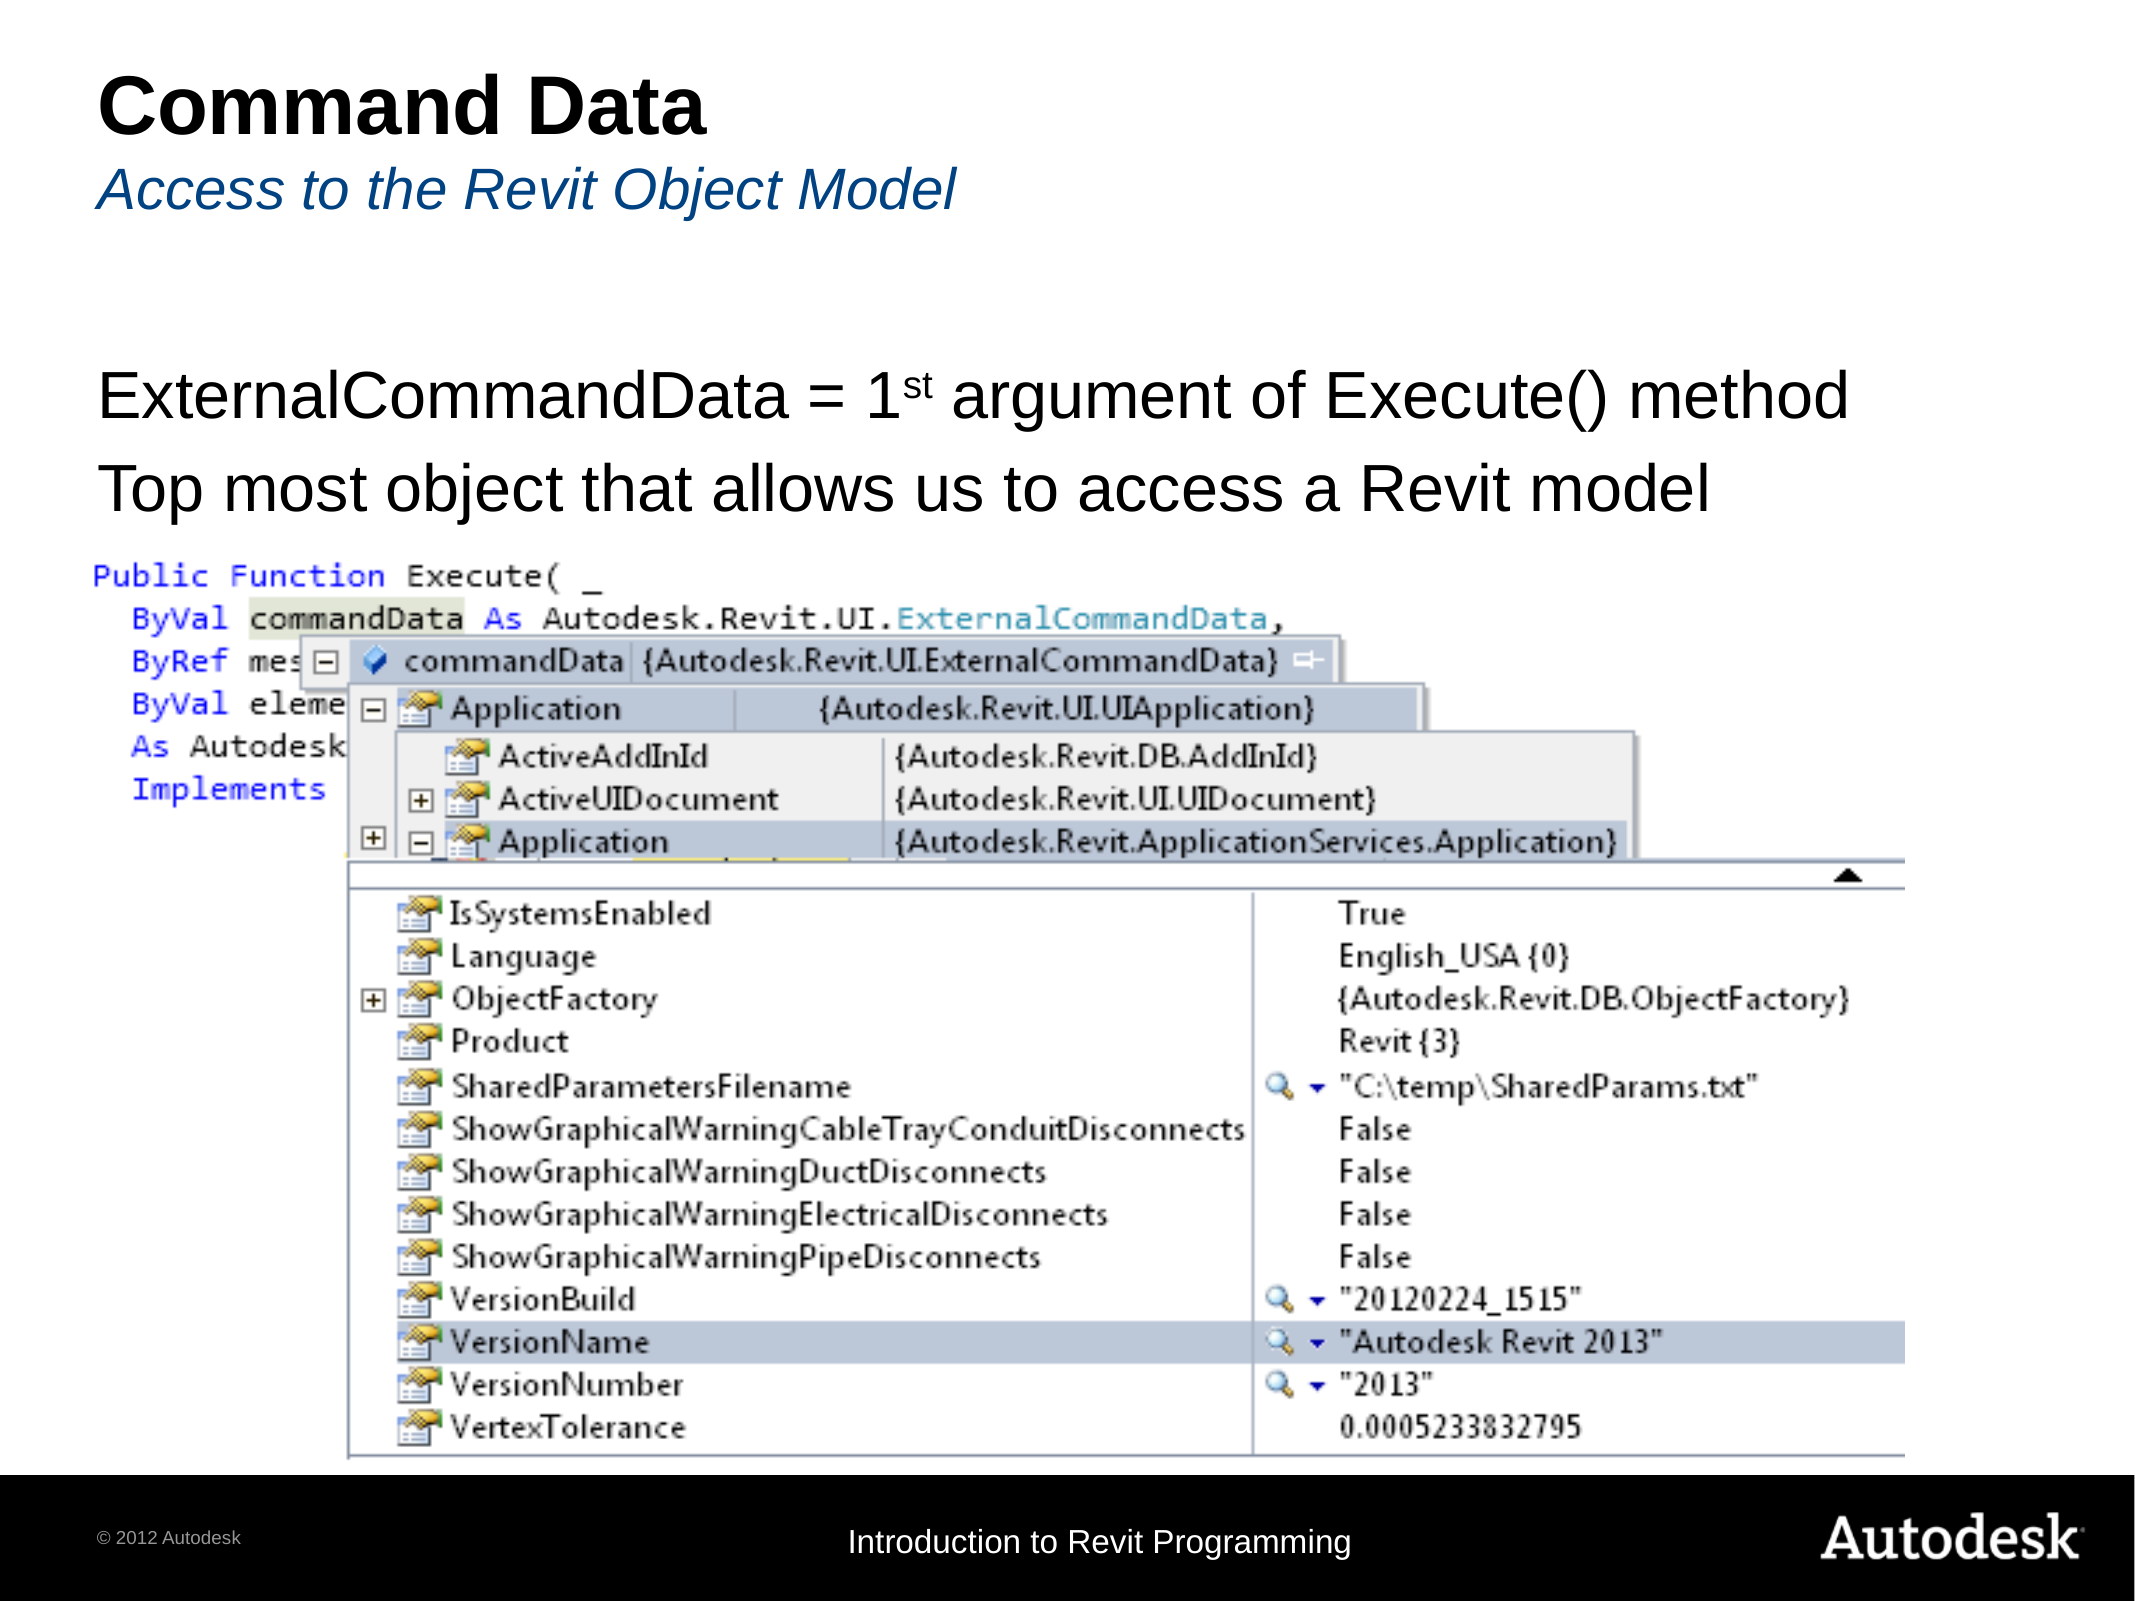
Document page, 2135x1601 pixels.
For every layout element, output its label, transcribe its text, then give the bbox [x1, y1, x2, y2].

list ExternalCommandData = 1st argument of Execute() method Top most object that allows us to access a Revit model [96, 351, 2028, 1452]
picture [0, 1475, 2135, 1601]
picture [79, 549, 1905, 1463]
title Command Data Access to the Revit Object Model [96, 59, 2028, 214]
